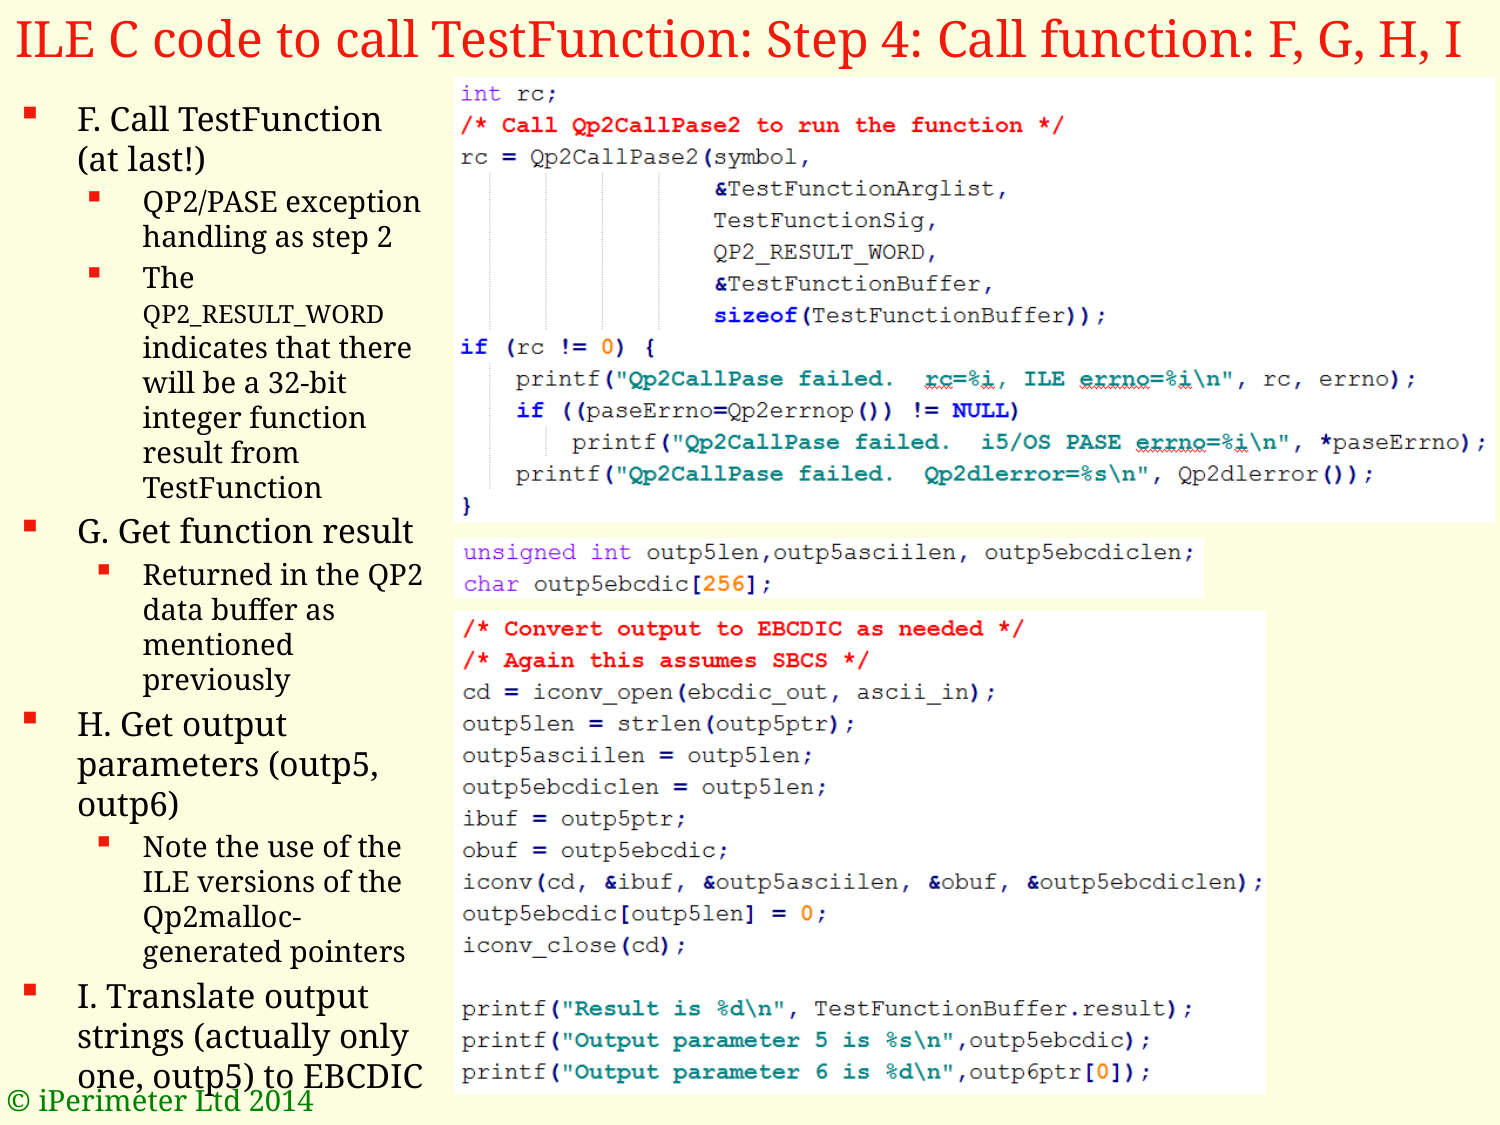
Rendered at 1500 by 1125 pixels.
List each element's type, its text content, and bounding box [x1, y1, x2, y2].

list F. Call TestFunction (at last!) QP2/PASE exception handling as step 2 The QP2_RESULT_WORD indicates that there will be a 32-bit integer function result from TestFunction G. Get function result Returned in the QP2 data buffer as mentioned previously H. Get output parameters (outp5, outp6) Note the use of the ILE versions of the Qp2malloc-generated pointers I. Translate output strings (actually only one, outp5) to EBCDIC [5, 90, 443, 657]
picture [454, 77, 1495, 523]
picture [454, 537, 1204, 599]
picture [454, 610, 1266, 1095]
title ILE C code to call TestFunction: Step 4: Call function: F, G, H, I [0, 0, 1500, 95]
